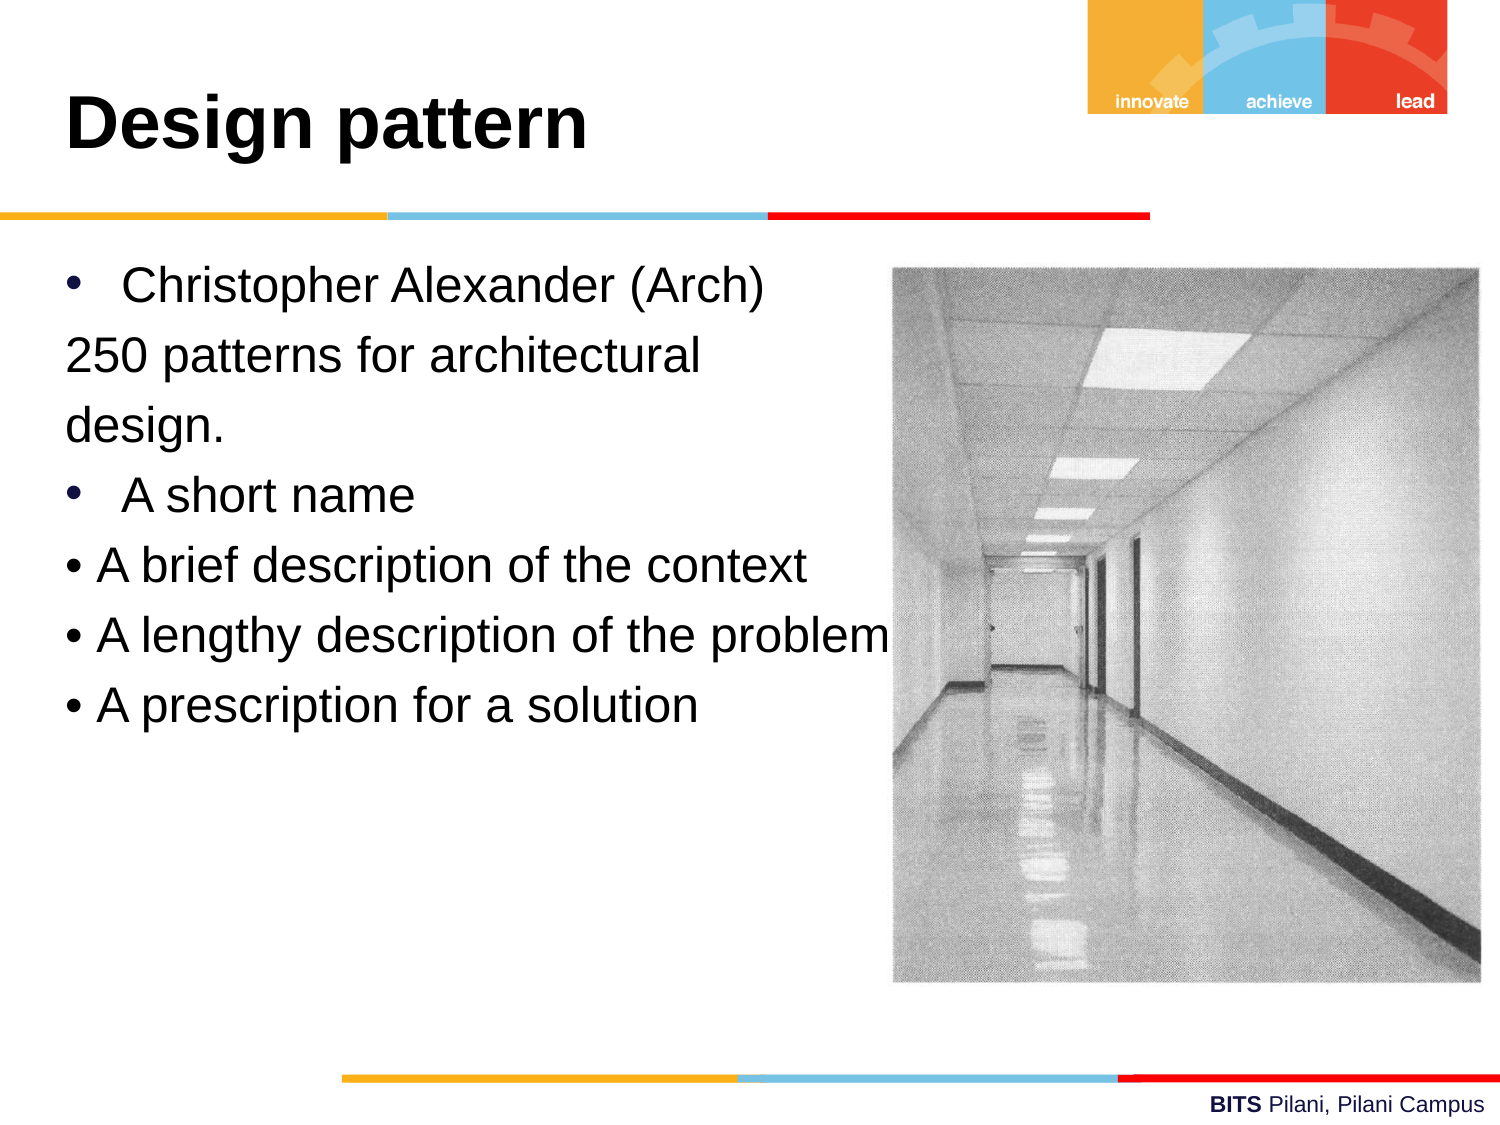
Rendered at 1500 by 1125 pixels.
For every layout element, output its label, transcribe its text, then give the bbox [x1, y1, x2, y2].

list Design pattern [50, 24, 1088, 213]
picture [1087, 0, 1448, 114]
list Christopher Alexander (Arch) 250 patterns for architectural design. A short name • A brief description of the context • A lengthy description of the problem • A prescription for a solution [50, 245, 1400, 988]
picture [887, 262, 1482, 987]
